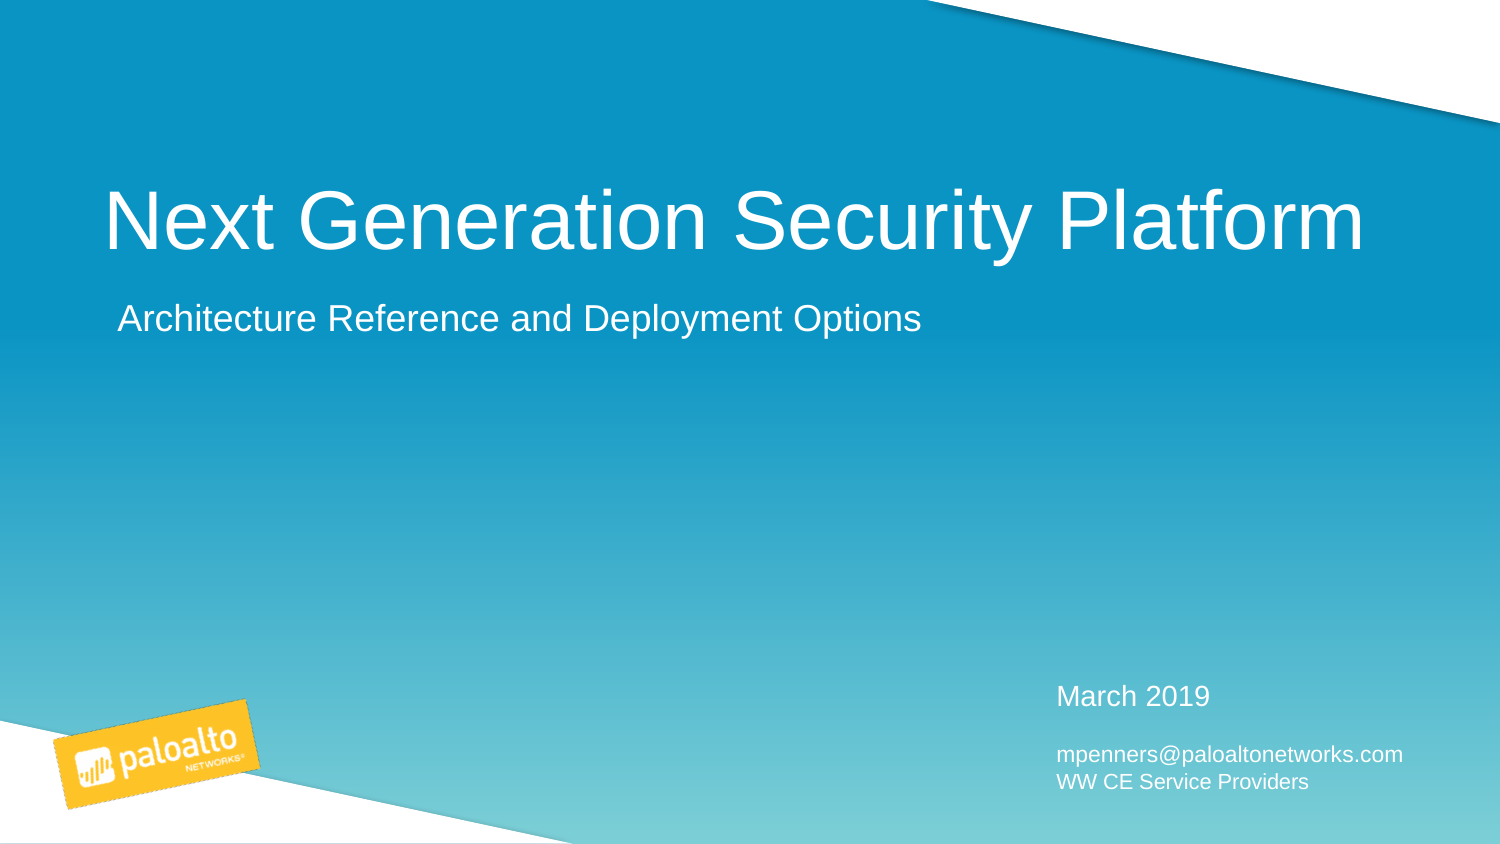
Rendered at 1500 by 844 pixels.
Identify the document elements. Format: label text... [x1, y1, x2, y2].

text_box Architecture Reference and Deployment Options [102, 287, 938, 347]
text_box March 2019 mpenners@paloaltonetworks.com WW CE Service Providers [1041, 669, 1500, 844]
list Next Generation Security Platform [88, 158, 1412, 382]
picture [40, 662, 273, 844]
